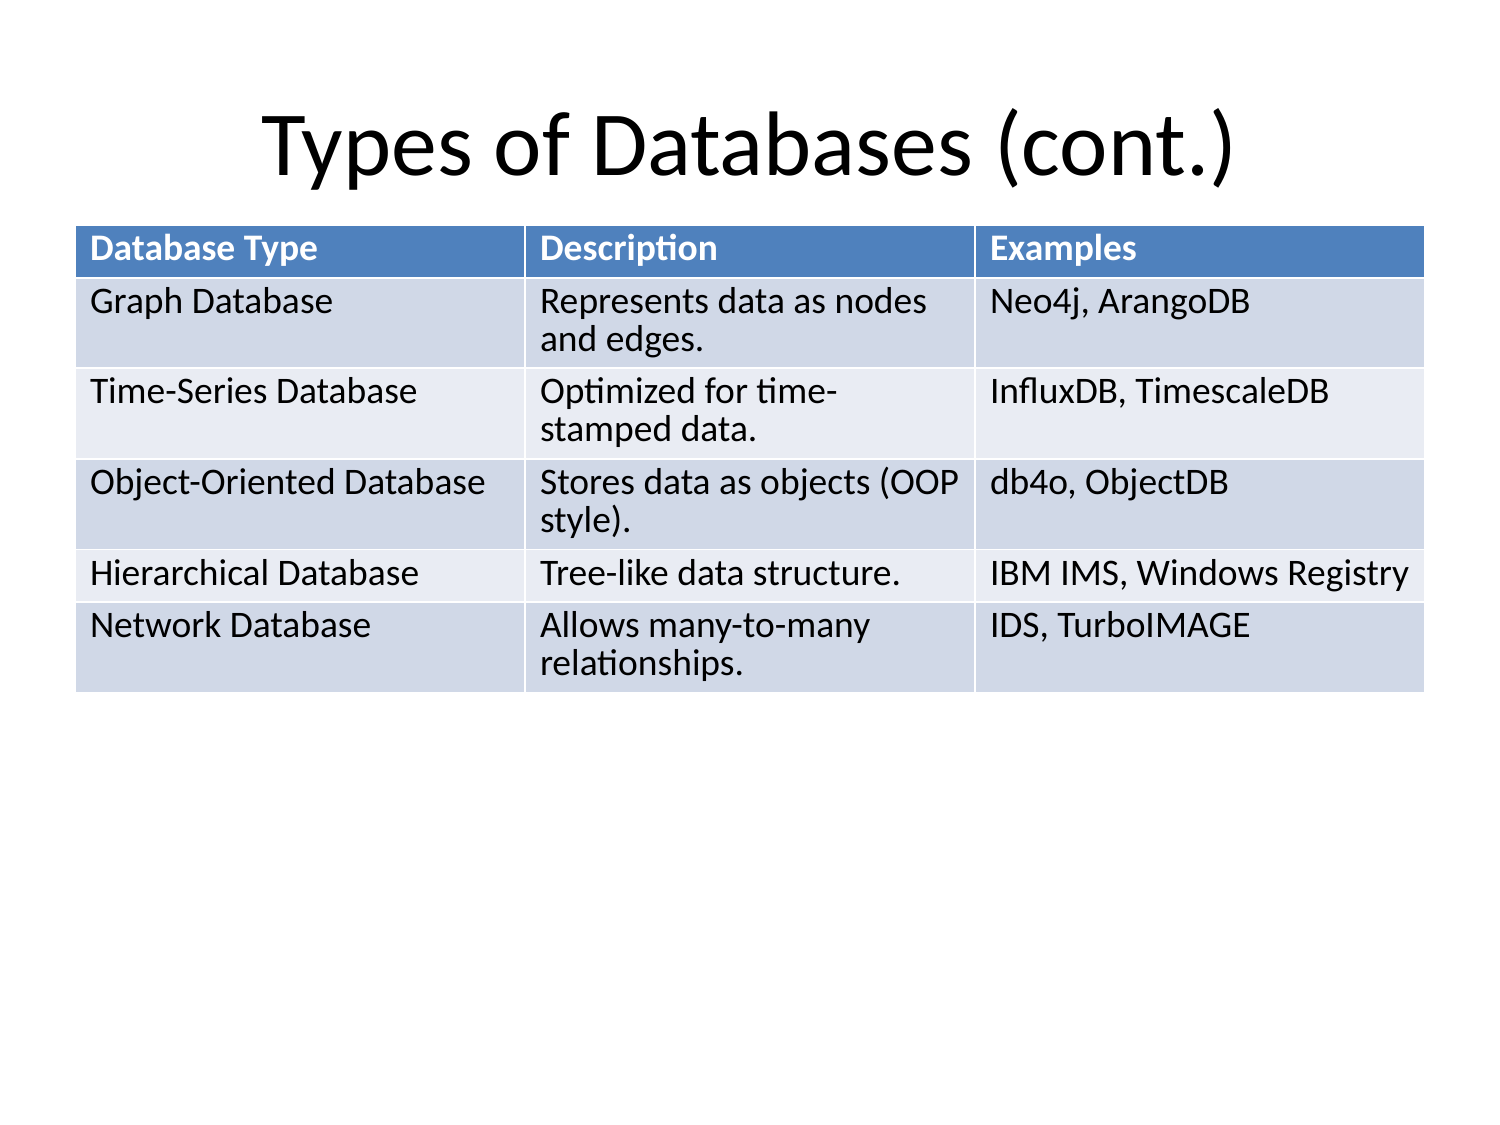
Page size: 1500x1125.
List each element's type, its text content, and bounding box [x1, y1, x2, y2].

table_cell Tree-like data structure. [526, 550, 974, 601]
title Types of Databases (cont.) [75, 45, 1425, 224]
table_cell InfluxDB, TimescaleDB [976, 369, 1424, 458]
table_cell Represents data as nodes and edges. [526, 279, 974, 367]
table_header Description [526, 226, 974, 277]
table_header Examples [976, 226, 1424, 277]
table_cell Network Database [76, 603, 524, 692]
table_cell Time-Series Database [76, 369, 524, 458]
table_cell Optimized for time-stamped data. [526, 369, 974, 458]
table_cell IDS, TurboIMAGE [976, 603, 1424, 692]
table_cell Object-Oriented Database [76, 460, 524, 549]
table_cell Hierarchical Database [76, 550, 524, 601]
table_cell Stores data as objects (OOP style). [526, 460, 974, 549]
table_header Database Type [76, 226, 524, 277]
table_cell Allows many-to-many relationships. [526, 603, 974, 692]
table_cell Neo4j, ArangoDB [976, 279, 1424, 367]
table_cell IBM IMS, Windows Registry [976, 550, 1424, 601]
table_cell db4o, ObjectDB [976, 460, 1424, 549]
table_cell Graph Database [76, 279, 524, 367]
